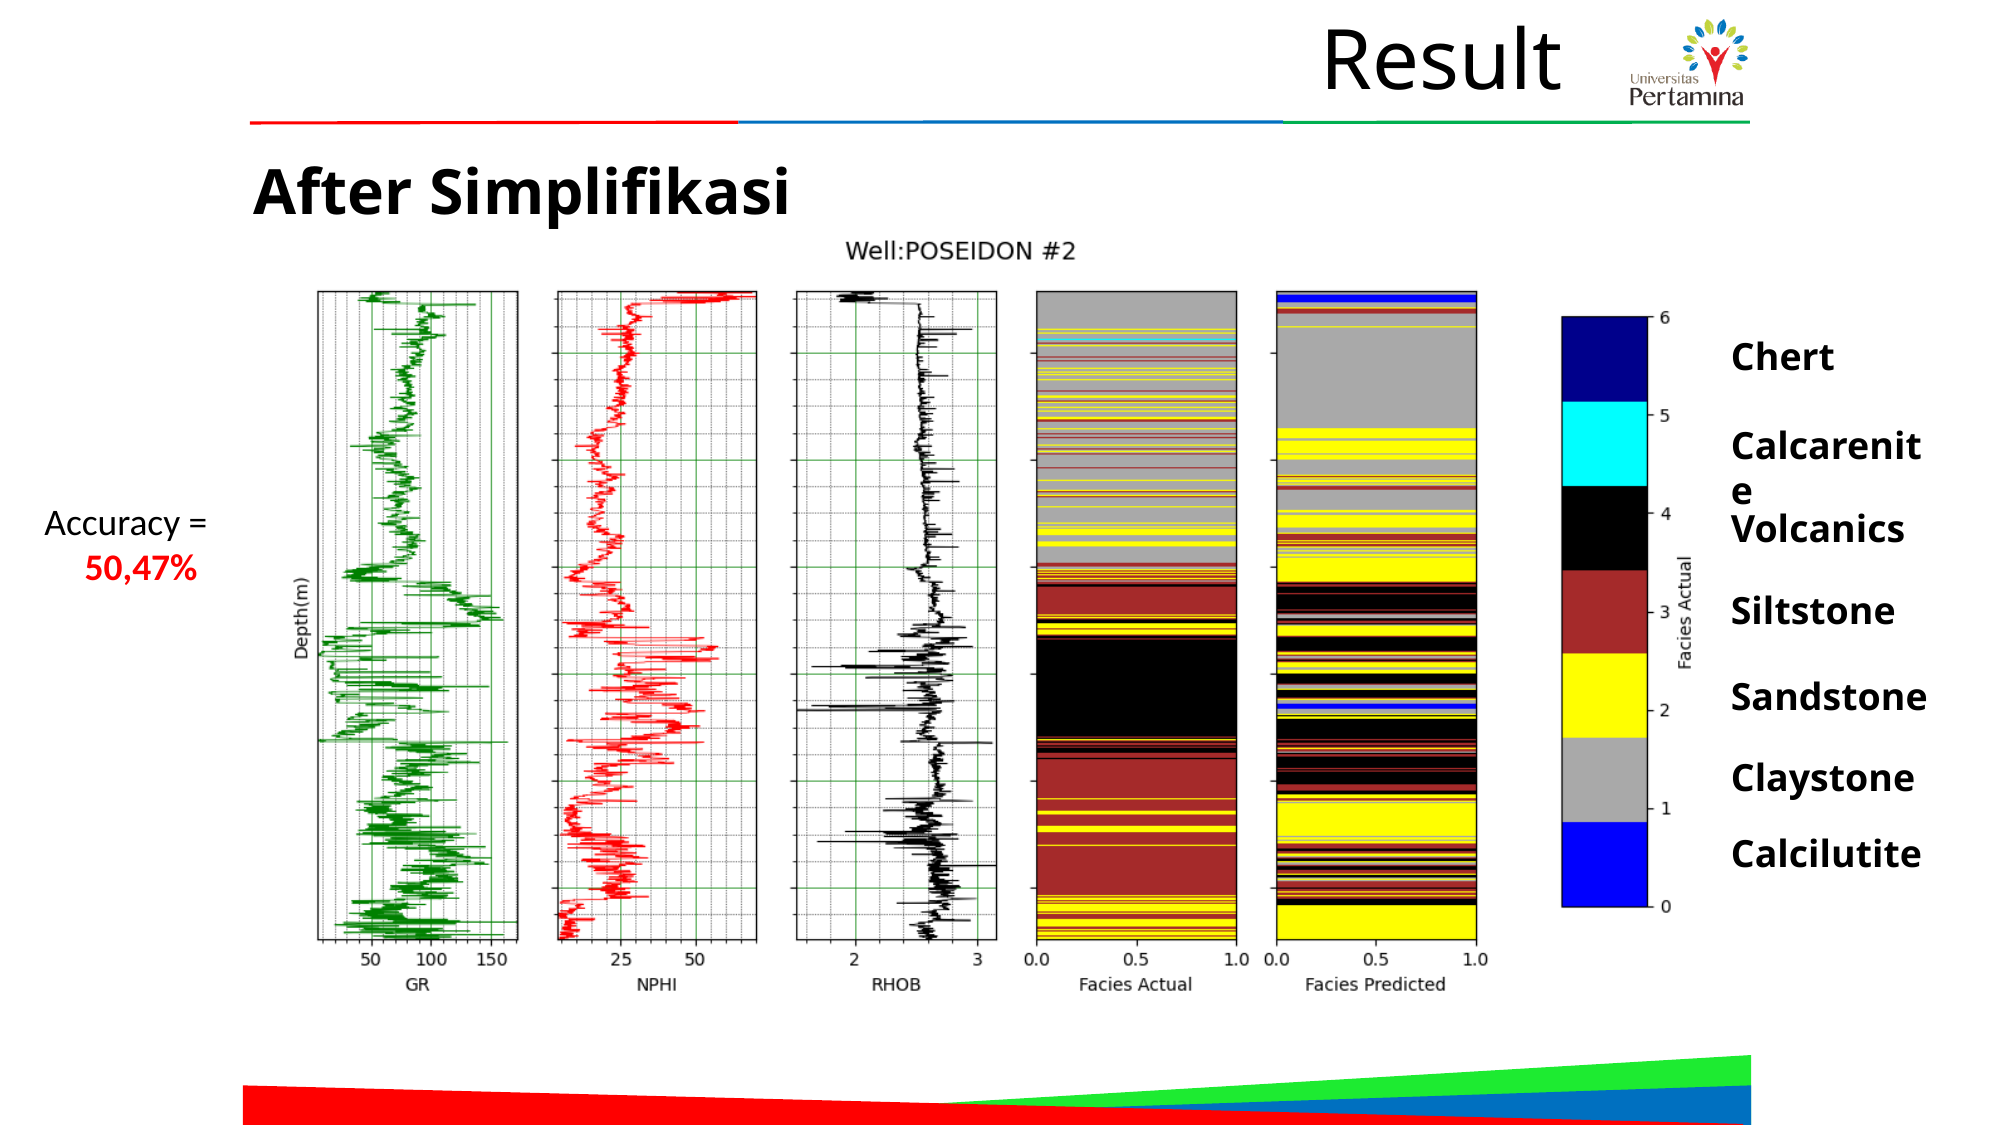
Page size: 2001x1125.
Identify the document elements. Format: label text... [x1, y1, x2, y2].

text_box Result [773, 0, 1578, 114]
text_box Chert [1750, 325, 1950, 386]
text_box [243, 1056, 1750, 1125]
text_box Volcanics [1750, 498, 1950, 558]
picture [222, 208, 1750, 1016]
text_box Calcilutite [1750, 822, 1950, 883]
text_box Accuracy = 50,47% [29, 490, 222, 596]
picture [1571, 19, 1748, 108]
text_box After Simplifikasi [238, 144, 1593, 208]
text_box Siltstone [1750, 579, 1950, 640]
text_box Calcarenite [1750, 414, 1950, 498]
text_box Claystone [1750, 747, 1950, 807]
text_box Sandstone [1750, 665, 1950, 726]
